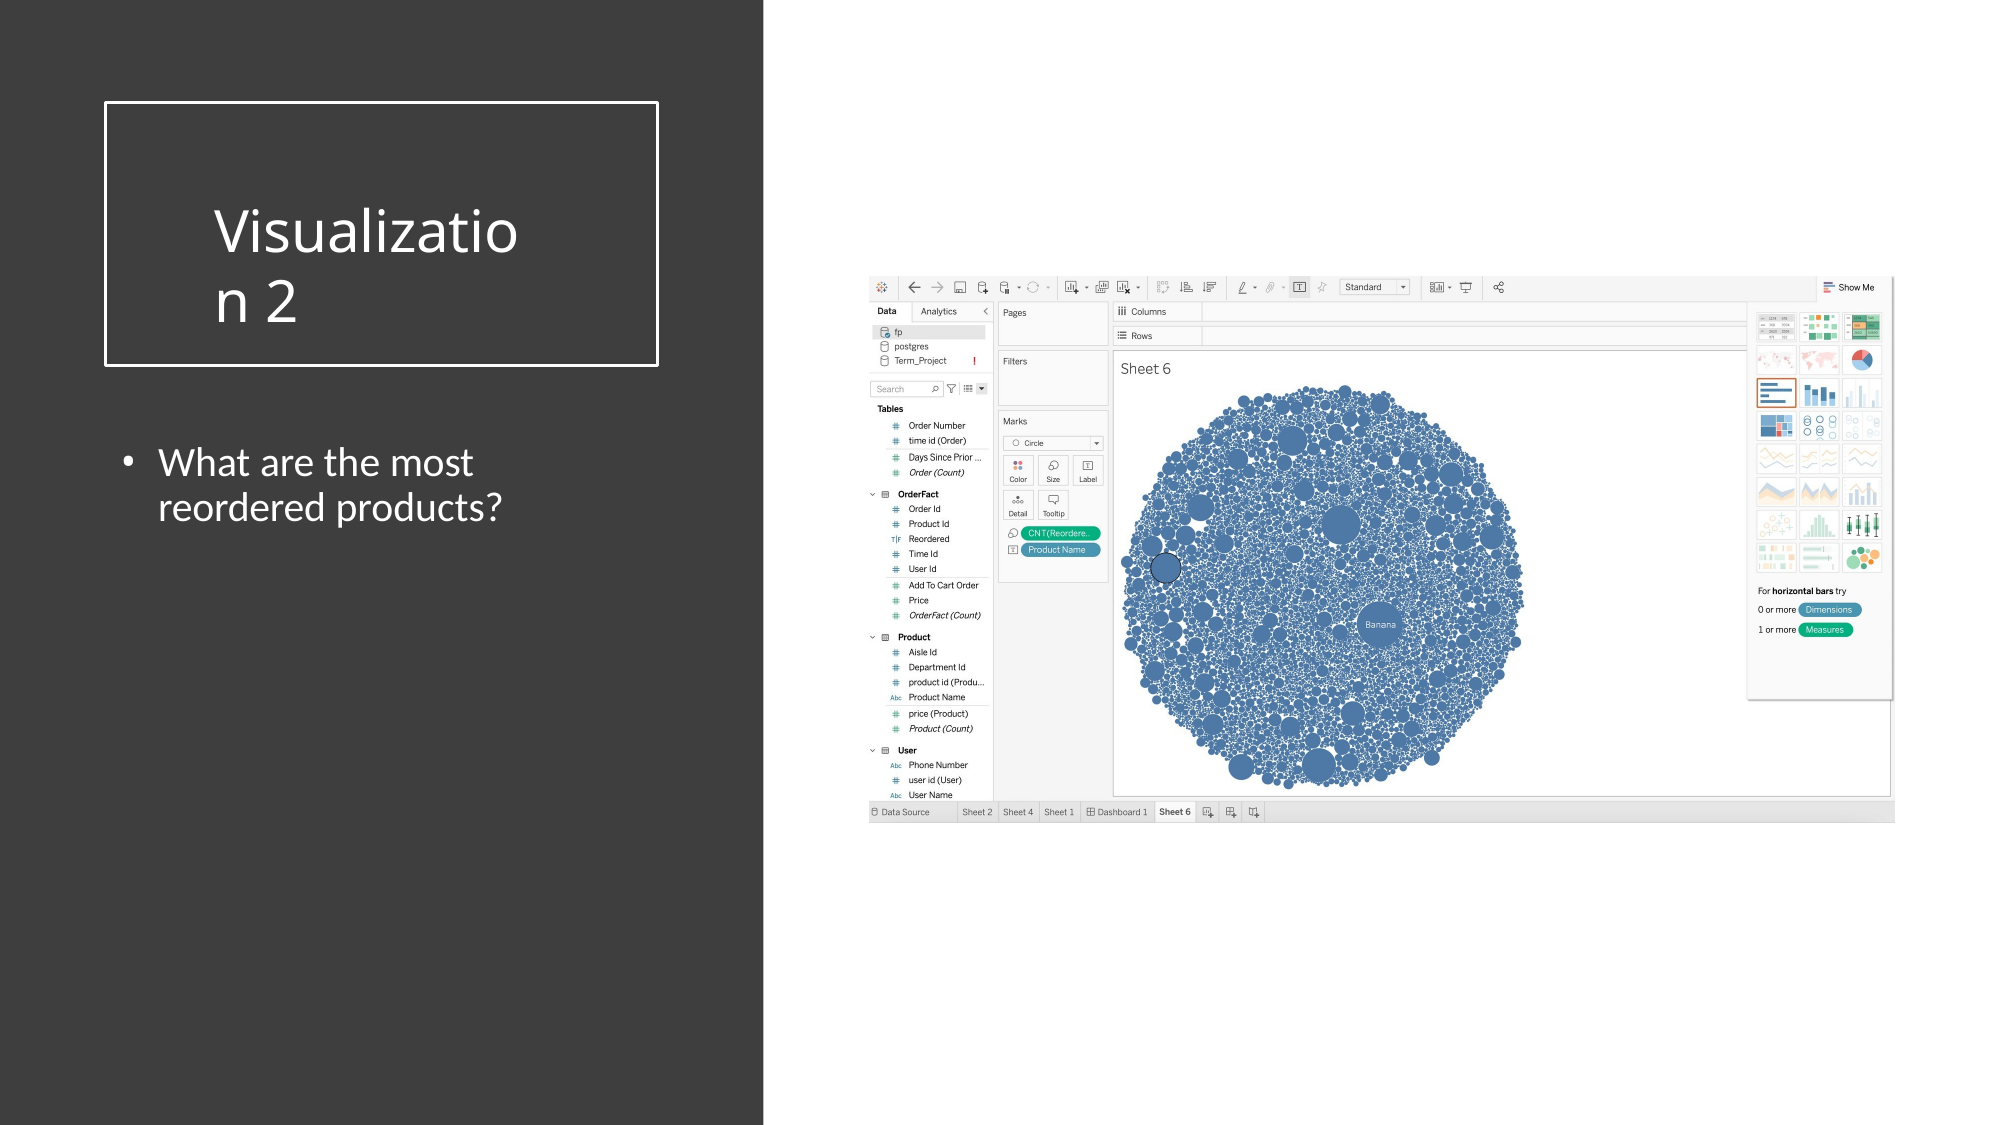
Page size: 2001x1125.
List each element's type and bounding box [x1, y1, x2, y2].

picture [868, 275, 1895, 823]
text_box [0, 0, 764, 1125]
